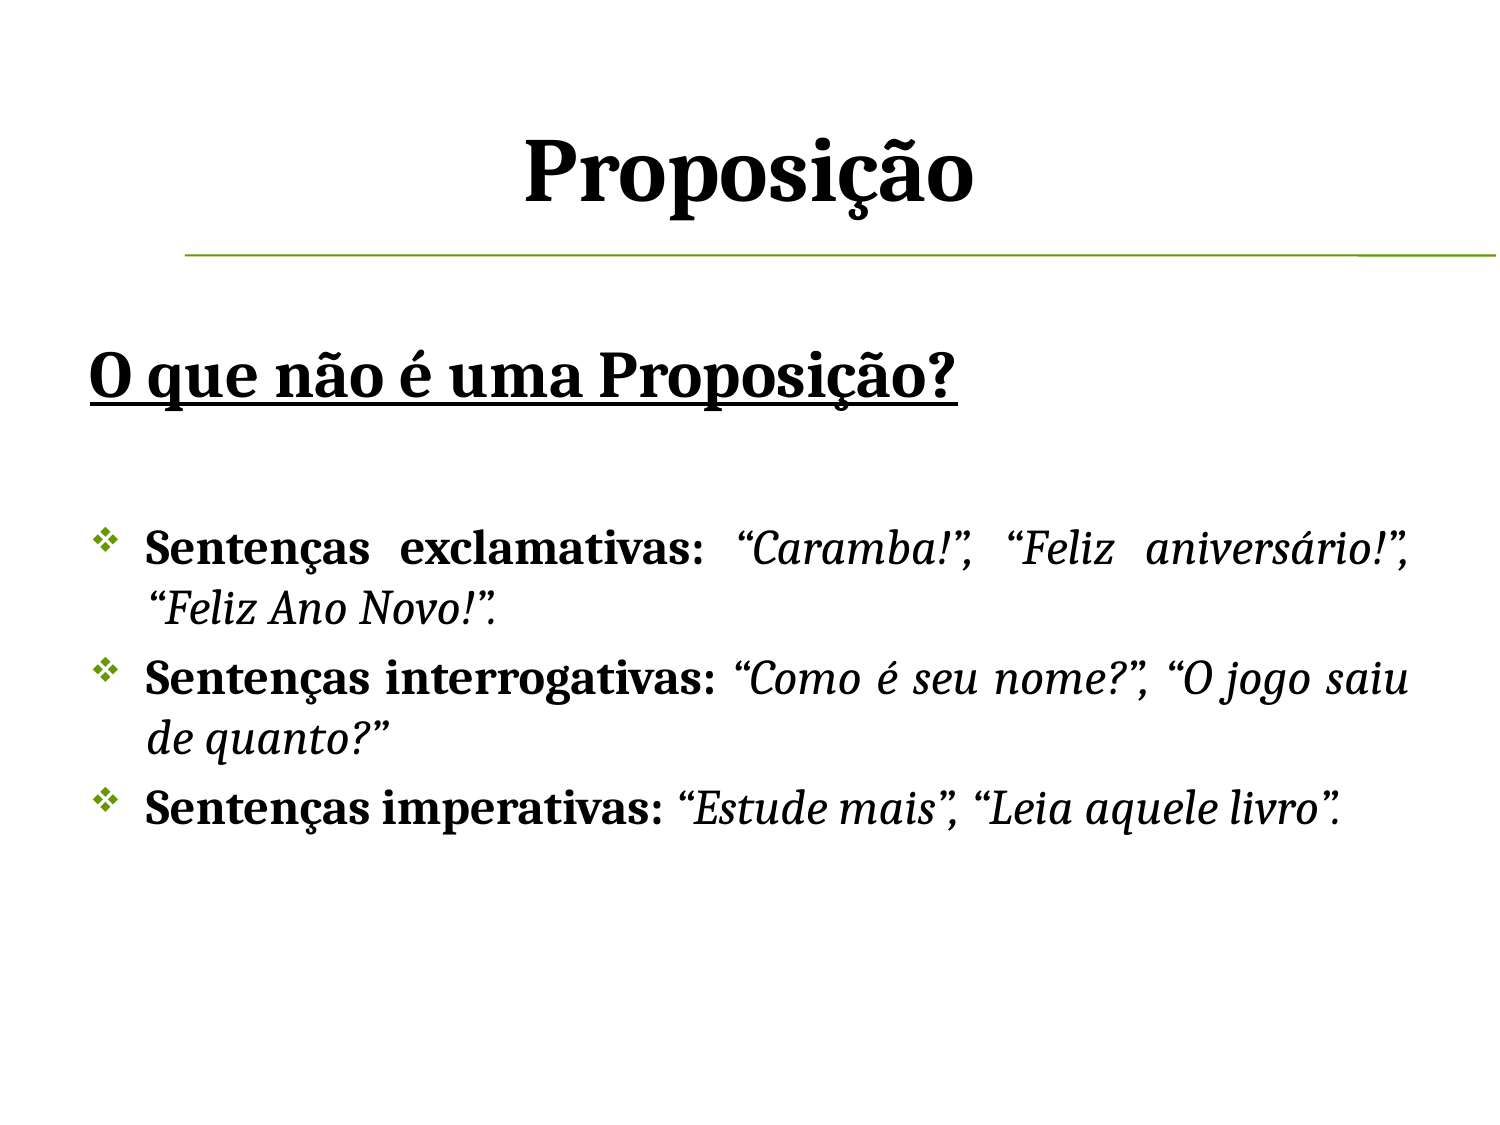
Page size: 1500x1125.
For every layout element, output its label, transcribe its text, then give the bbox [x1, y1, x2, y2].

text_box Proposição [274, 101, 1226, 241]
text_box O que não é uma Proposição? Sentenças exclamativas: “Caramba!”, “Feliz aniversário!”, “Feliz Ano Novo!”. Sentenças interrogativas: “Como é seu nome?”, “O jogo saiu de quanto?” Sentenças imperativas: “Estude mais”, “Leia aquele livro”. [74, 323, 1425, 1067]
